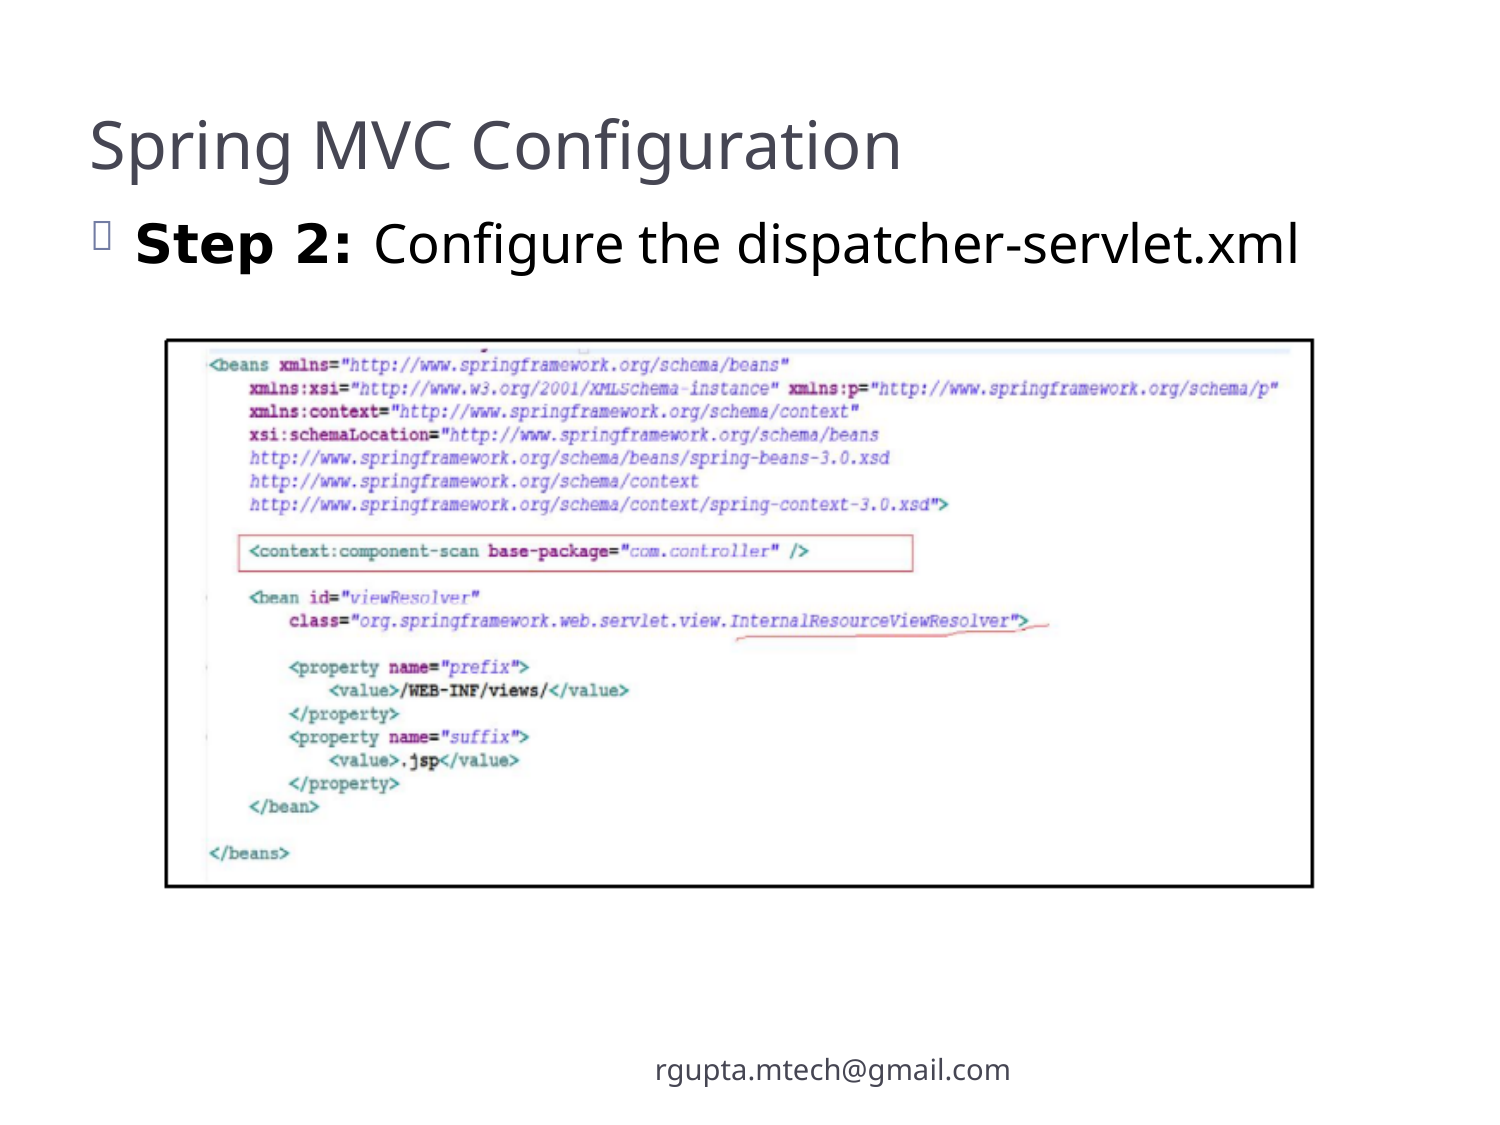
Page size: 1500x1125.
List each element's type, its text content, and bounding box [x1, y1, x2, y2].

text_box Spring MVC Conﬁguration [89, 104, 974, 183]
text_box rgupta.mtech@gmail.com [654, 1052, 1060, 1087]
picture [157, 319, 1335, 917]
text_box  [89, 221, 142, 259]
text_box Step 2: Conﬁgure the dispatcher-servlet.xml [134, 211, 1389, 275]
